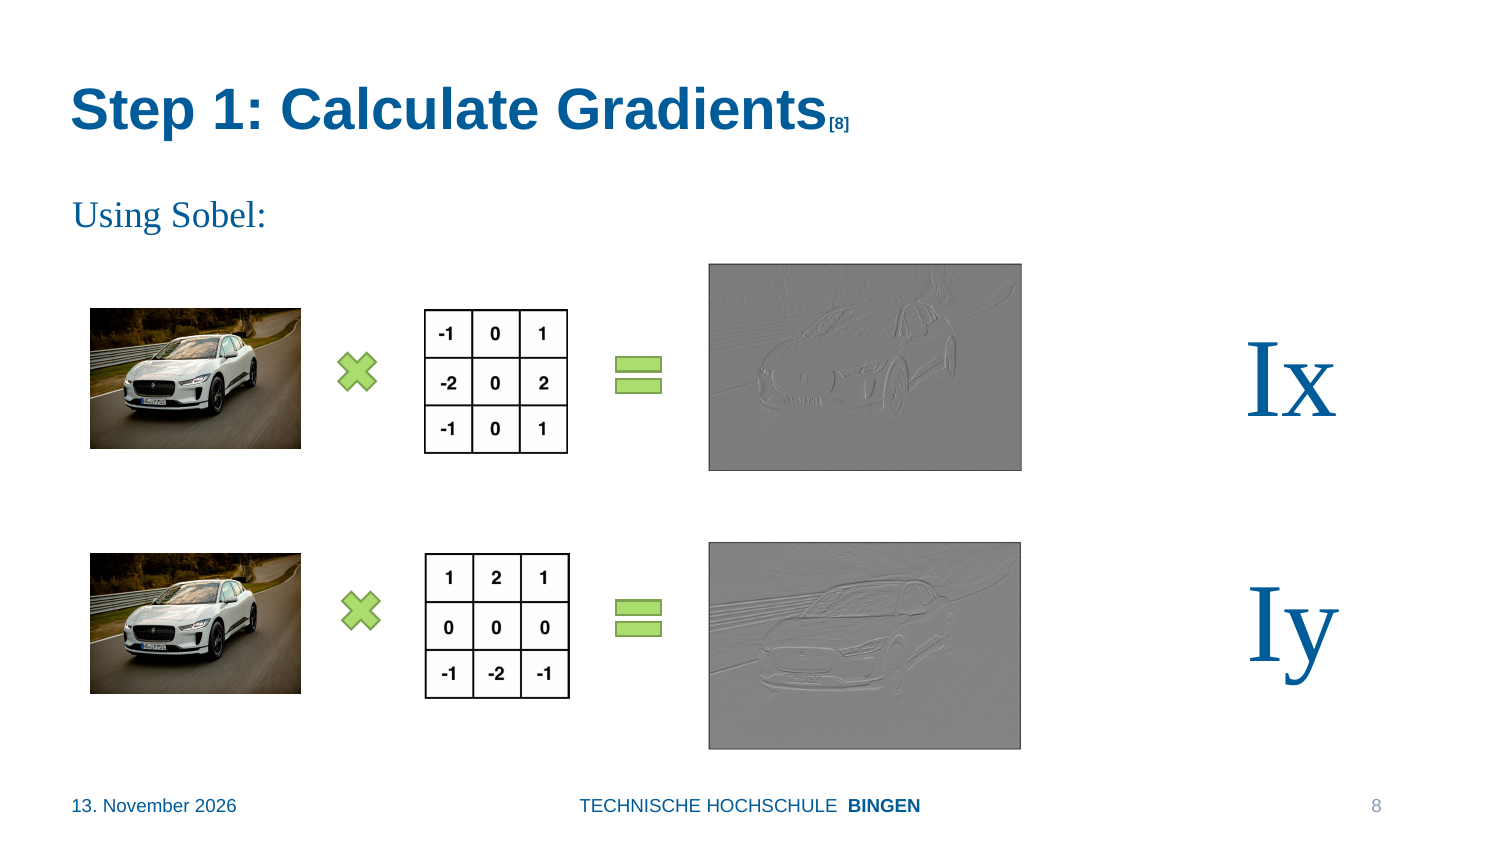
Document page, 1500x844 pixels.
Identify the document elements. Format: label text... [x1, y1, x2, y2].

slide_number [56, 782, 394, 827]
picture [424, 553, 570, 699]
text_box [340, 590, 382, 631]
text_box [615, 356, 662, 373]
text_box [615, 599, 662, 616]
picture [708, 541, 1022, 750]
text_box [615, 378, 662, 394]
text_box Using Sobel: [57, 182, 282, 243]
picture [90, 553, 301, 694]
slide_number 8 [1059, 782, 1397, 827]
text_box [336, 351, 378, 392]
picture [424, 309, 568, 454]
picture [90, 308, 301, 449]
text_box [615, 621, 662, 637]
text_box Ix [1229, 296, 1466, 446]
picture [708, 263, 1022, 471]
title Step 1: Calculate Gradients[8] [55, 39, 1148, 183]
footer TECHNISCHE HOCHSCHULE BINGEN [496, 782, 1004, 827]
text_box Iy [1231, 541, 1468, 692]
